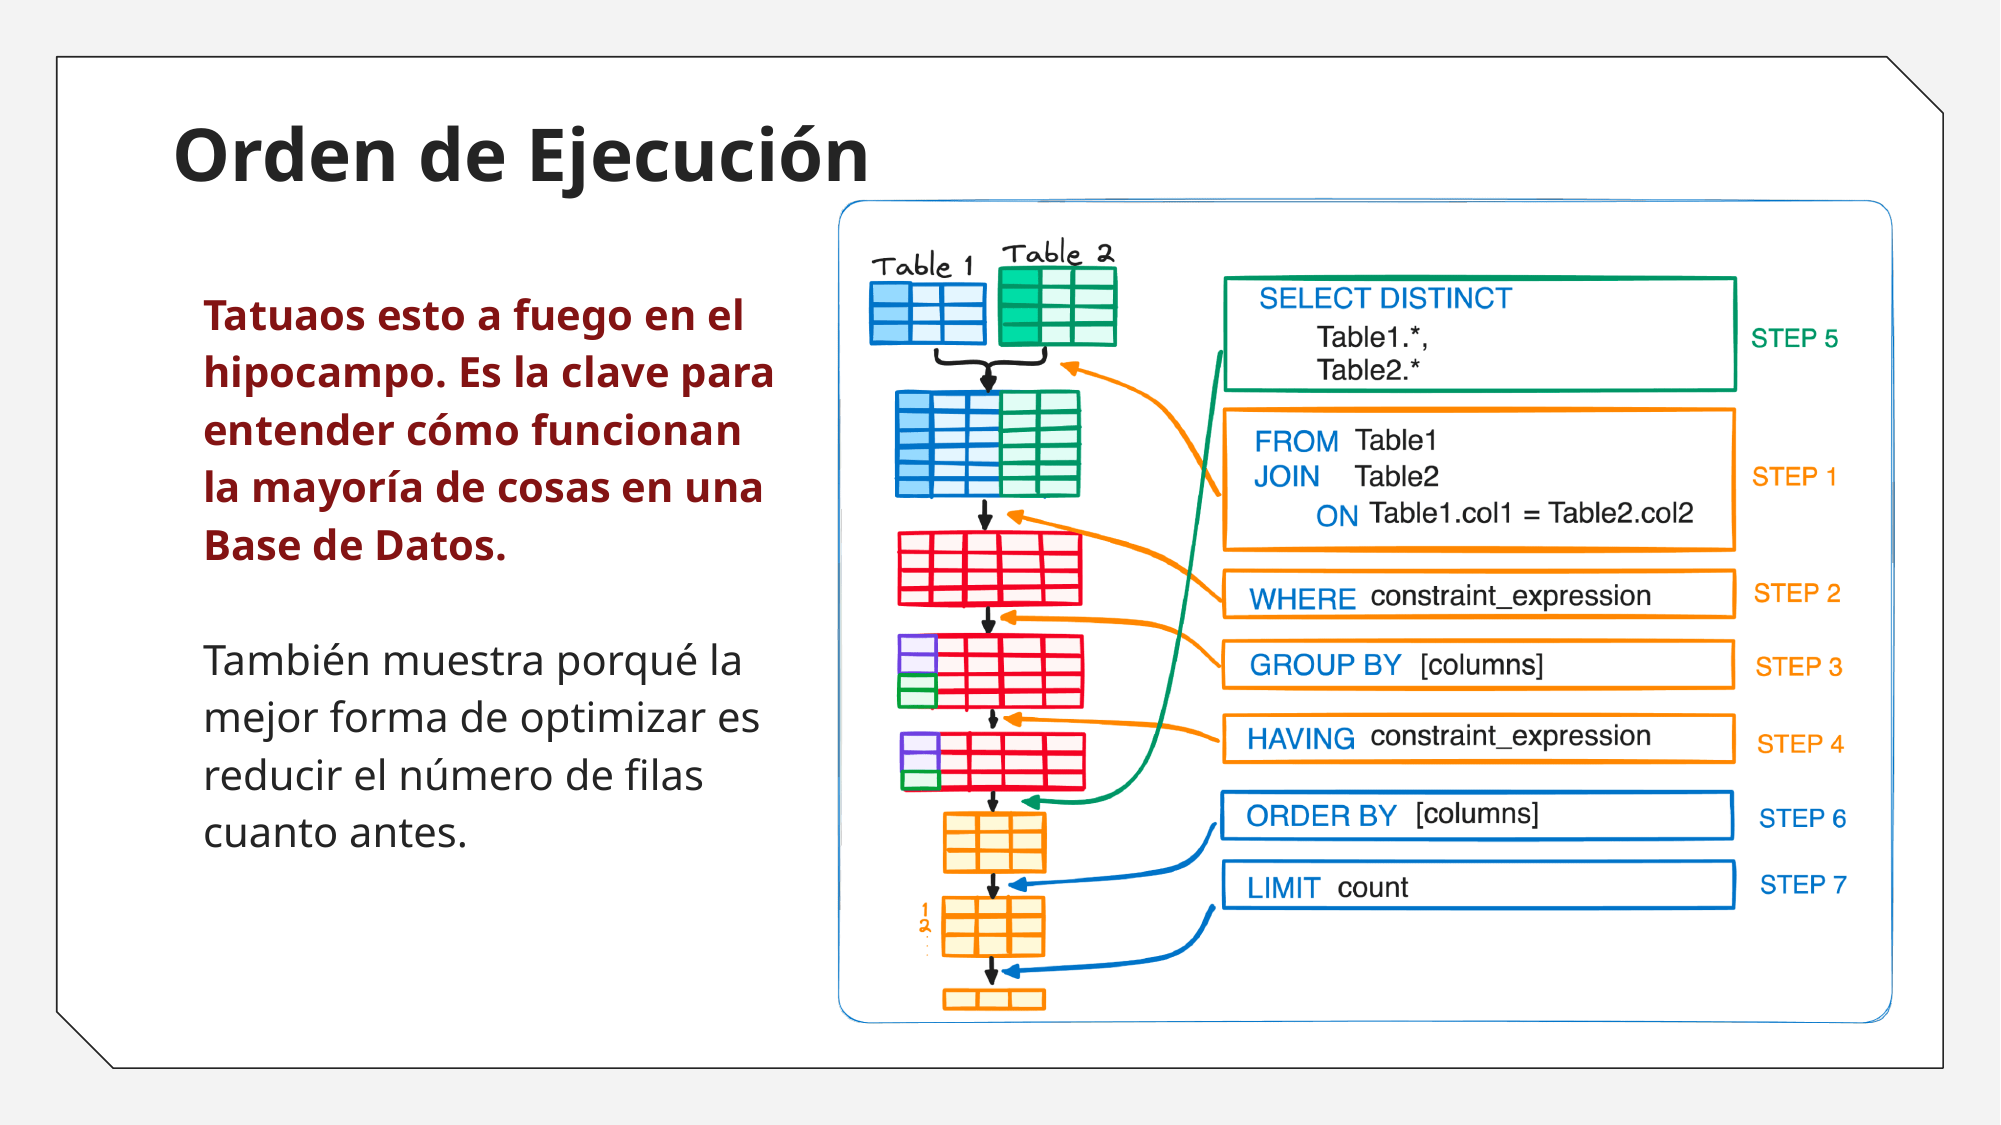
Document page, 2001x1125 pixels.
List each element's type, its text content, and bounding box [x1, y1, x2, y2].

picture [829, 191, 1901, 1032]
list Tatuaos esto a fuego en el hipocampo. Es la clave para entender cómo funcionan la mayoría de cosas en una Base de Datos. También muestra porqué la mejor forma de optimizar es reducir el número de filas cuanto antes. [157, 265, 800, 1014]
title Orden de Ejecución [157, 93, 1843, 220]
